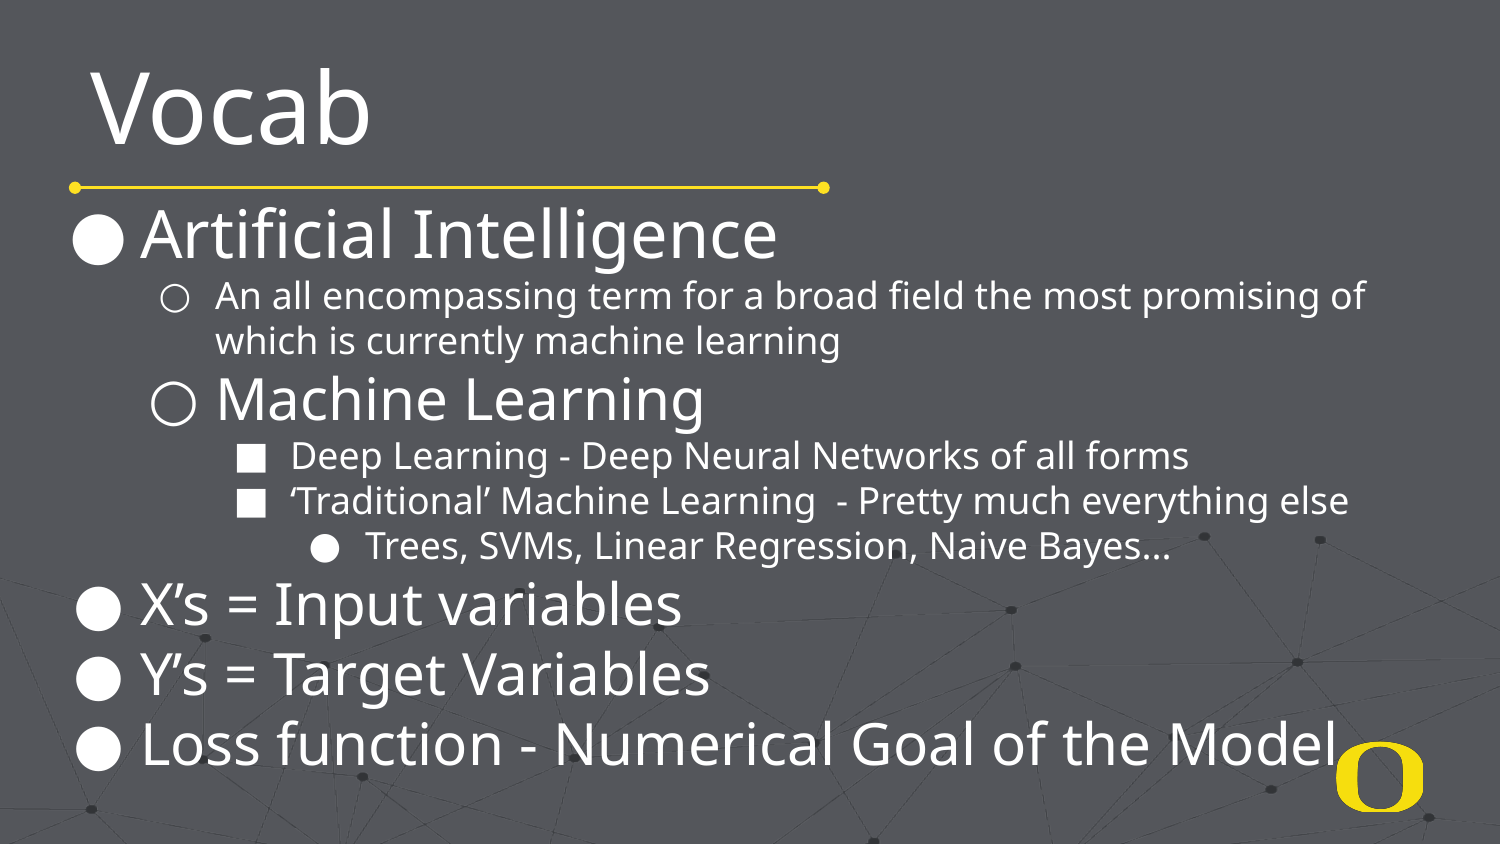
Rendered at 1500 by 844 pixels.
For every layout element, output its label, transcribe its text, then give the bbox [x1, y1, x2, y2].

title Vocab [75, 33, 1425, 175]
picture [1336, 741, 1423, 812]
list Artificial Intelligence An all encompassing term for a broad field the most promising of which is currently machine learning Machine Learning Deep Learning - Deep Neural Networks of all forms ‘Traditional’ Machine Learning - Pretty much everything else Trees, SVMs, Linear Regression, Naive Bayes... X’s = Input variables Y’s = Target Variables Loss function - Numerical Goal of the Model [50, 184, 1400, 713]
